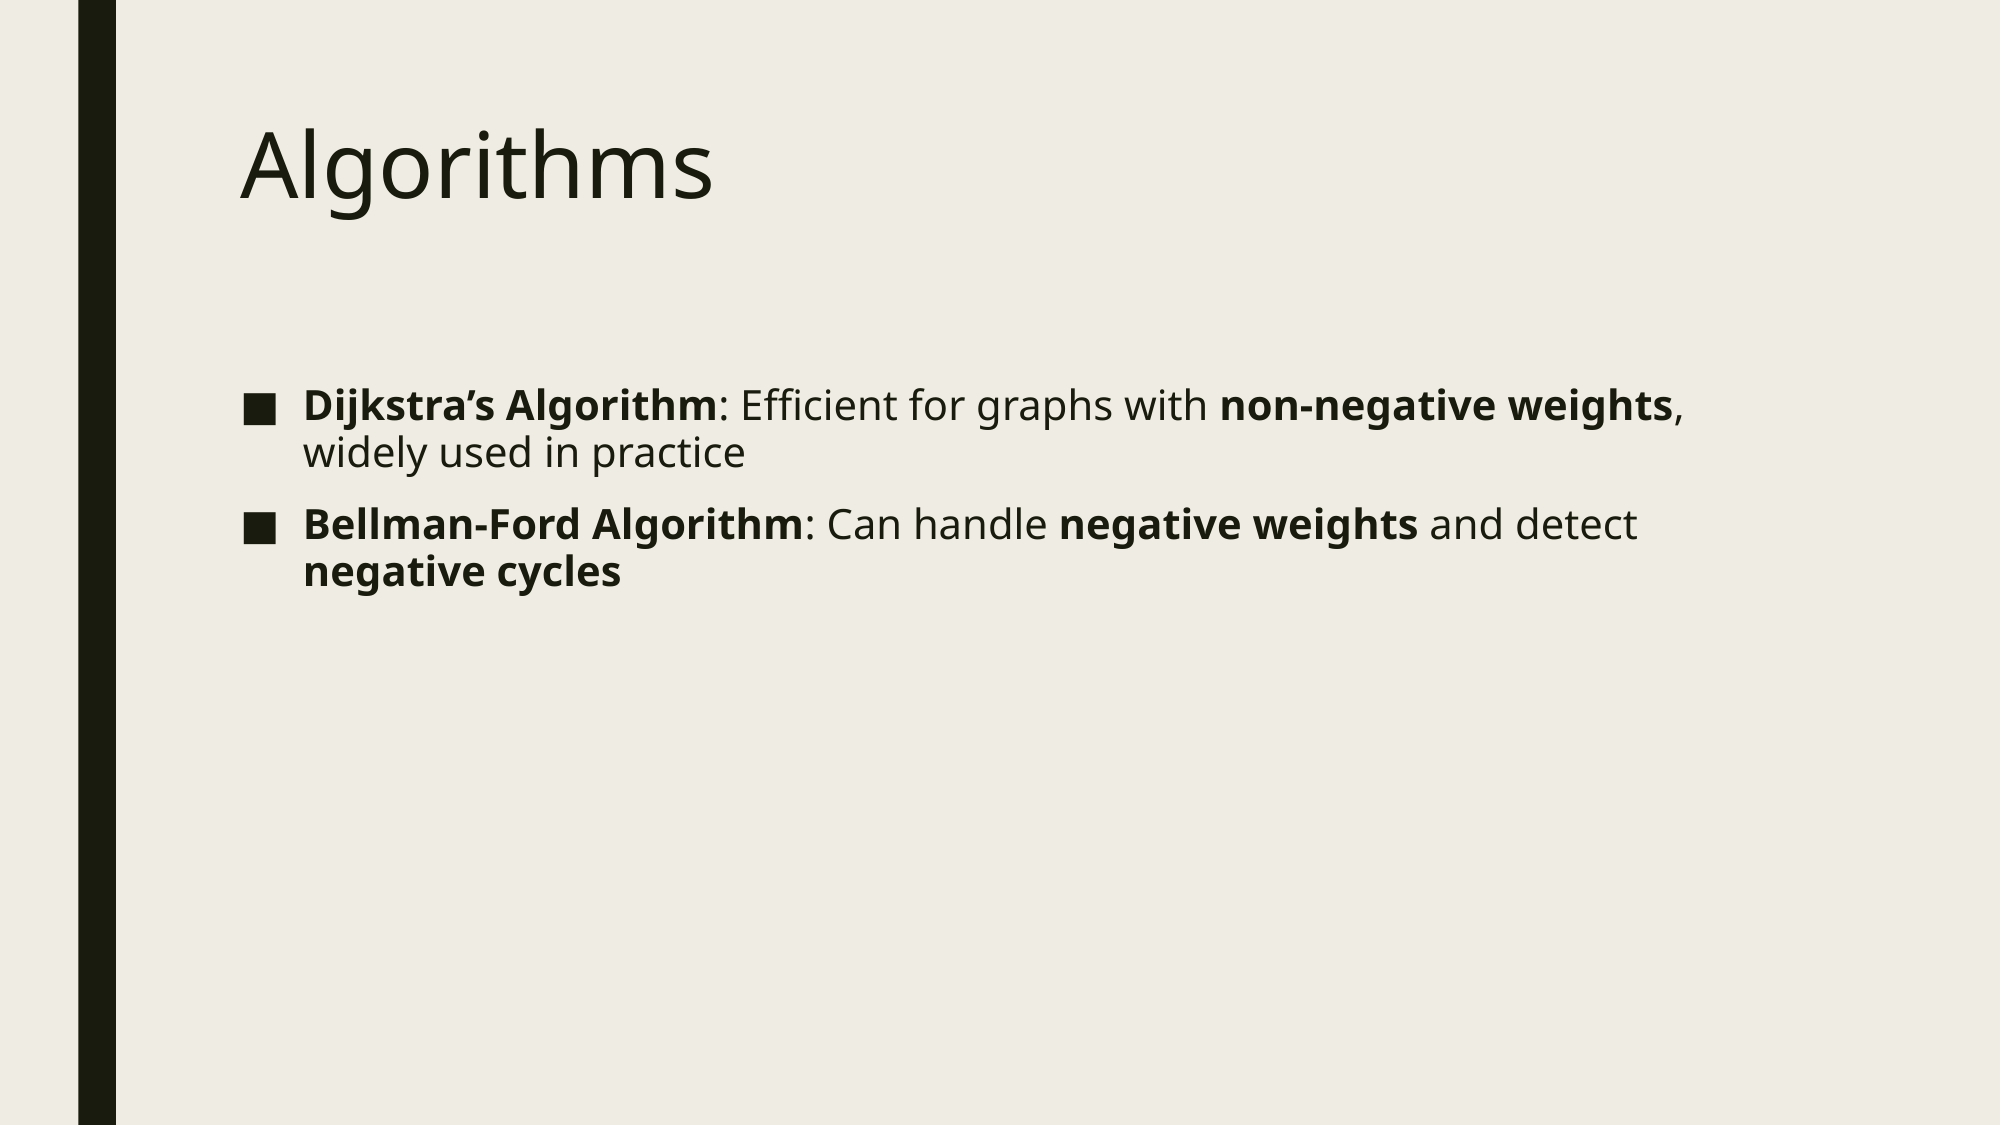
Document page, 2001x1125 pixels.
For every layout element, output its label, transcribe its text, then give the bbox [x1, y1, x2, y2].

title Algorithms [225, 112, 1800, 357]
list Dijkstra’s Algorithm: Efficient for graphs with non-negative weights, widely used in practice Bellman-Ford Algorithm: Can handle negative weights and detect negative cycles [225, 375, 1800, 963]
